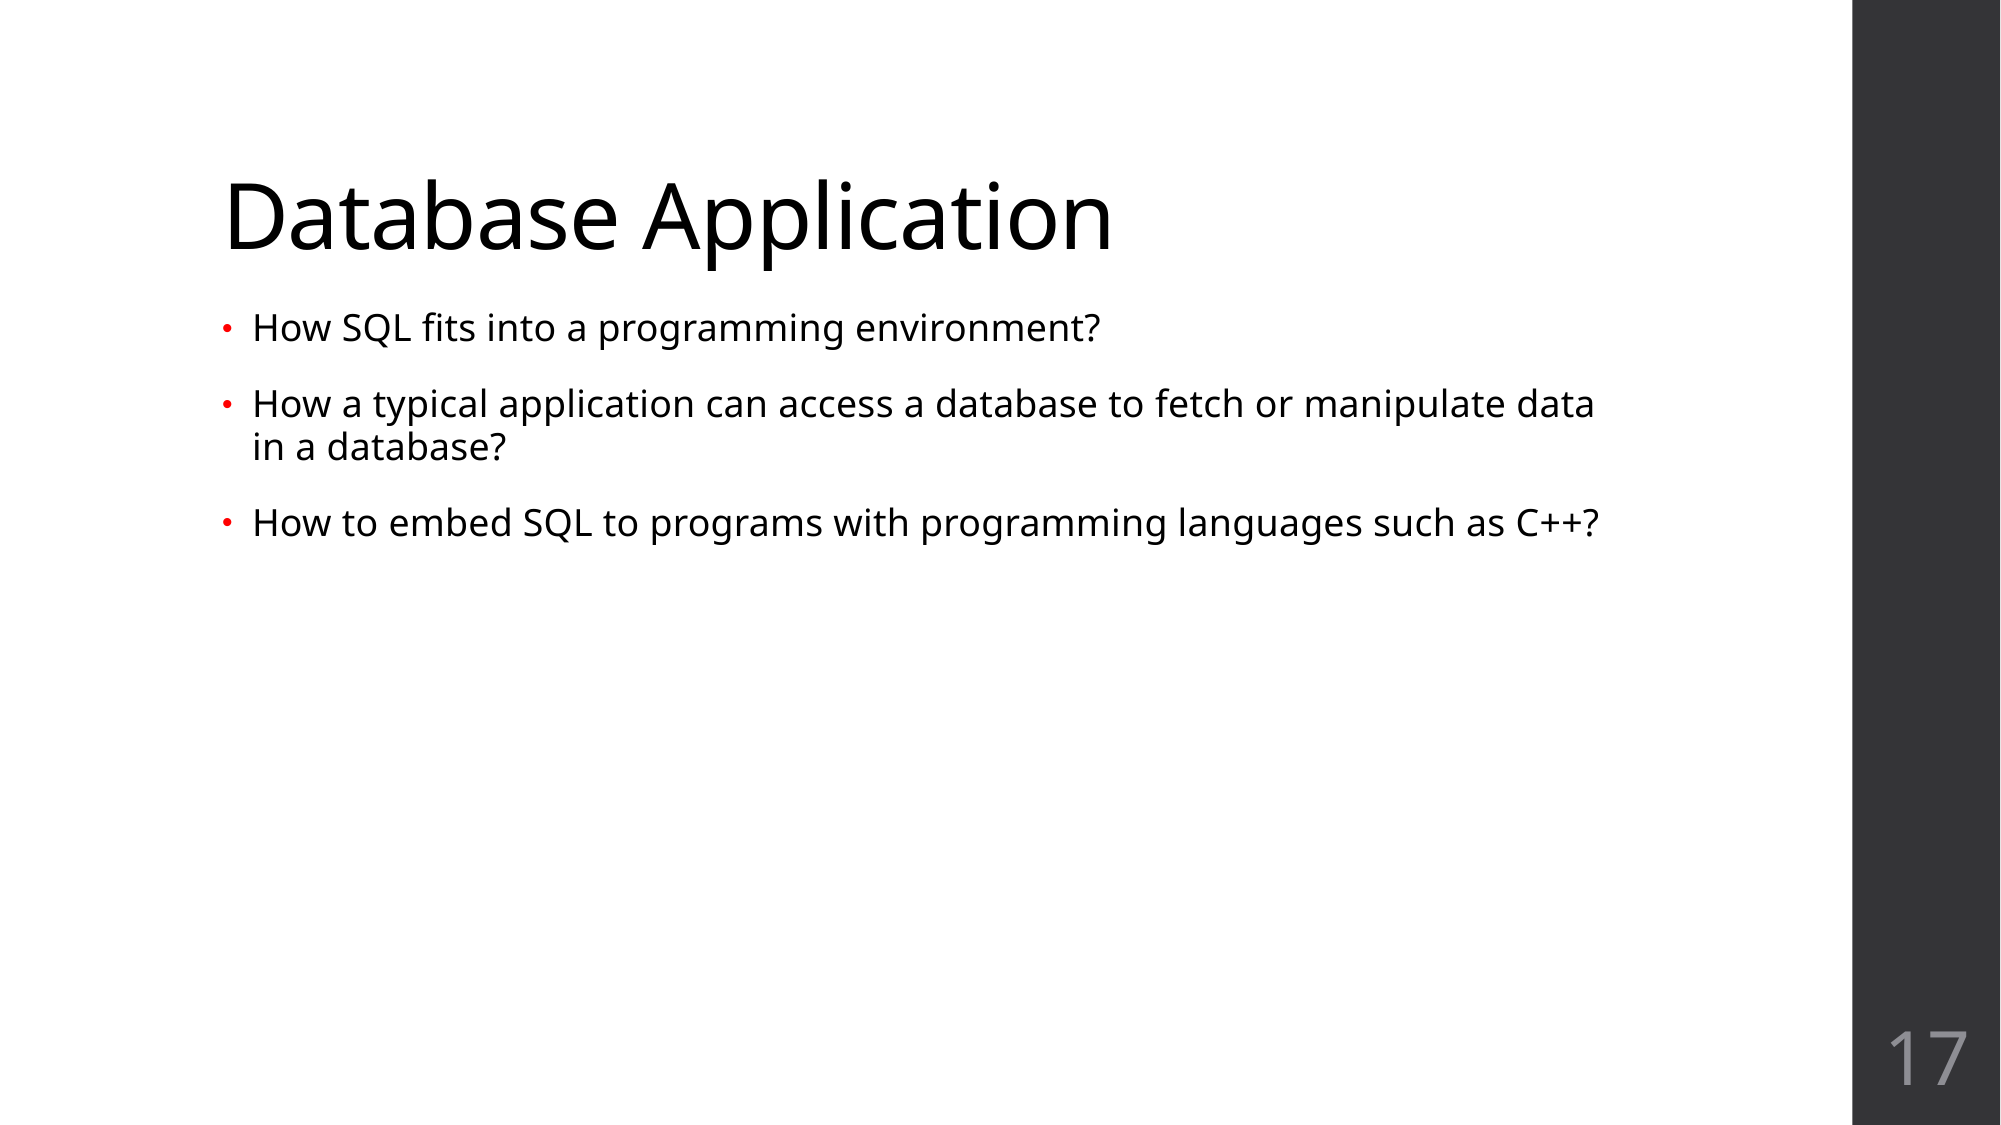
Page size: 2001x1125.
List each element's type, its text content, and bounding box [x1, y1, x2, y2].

title Database Application [206, 60, 1797, 278]
list How SQL fits into a programming environment? How a typical application can access a database to fetch or manipulate data in a database? How to embed SQL to programs with programming languages such as C++? [206, 299, 1617, 1014]
slide_number 17 [1852, 1012, 2000, 1110]
